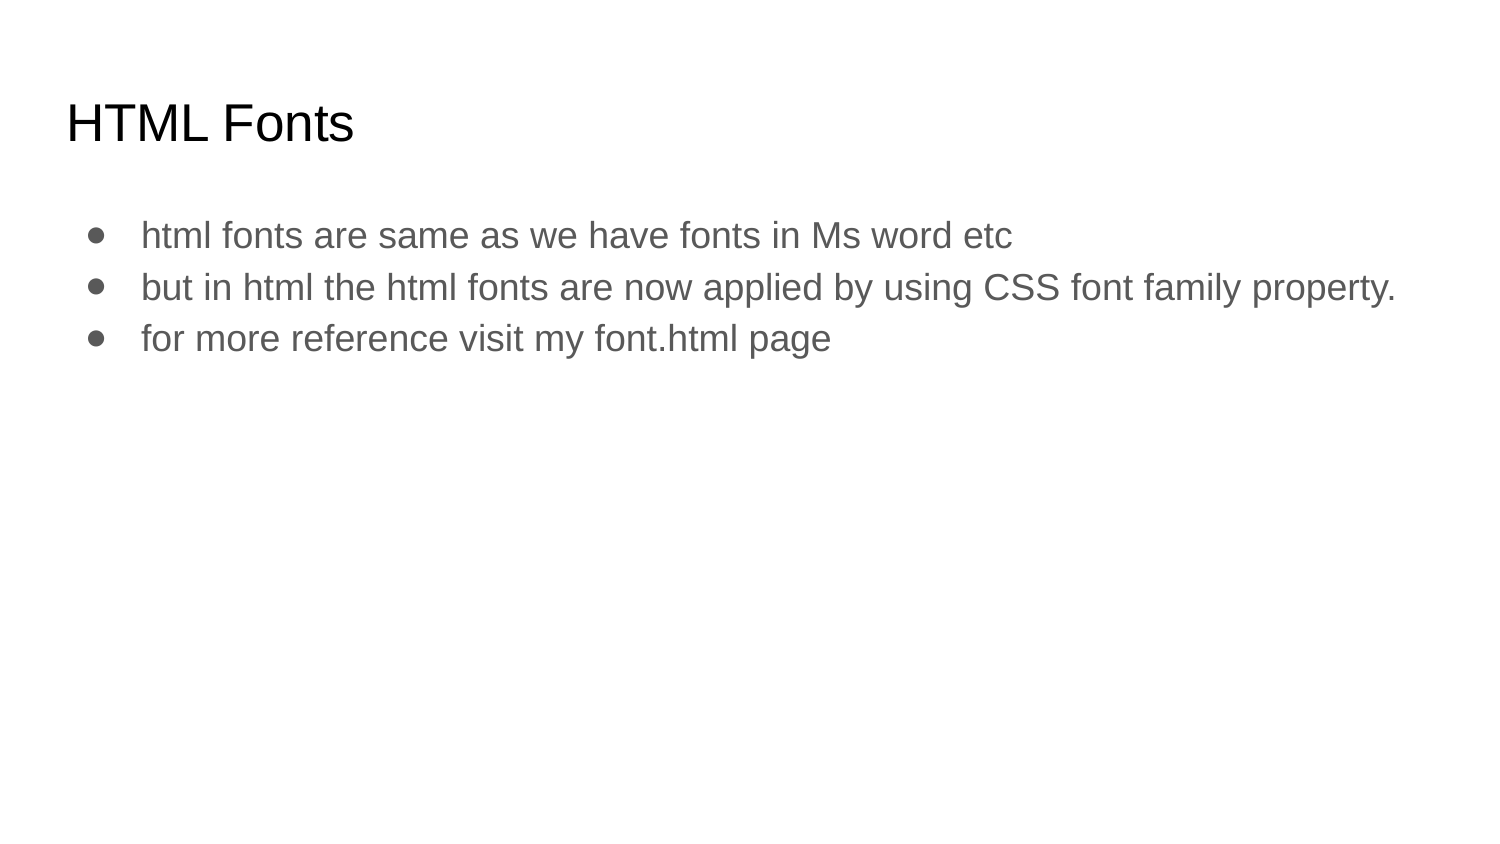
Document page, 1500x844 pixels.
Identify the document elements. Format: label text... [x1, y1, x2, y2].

list html fonts are same as we have fonts in Ms word etc but in html the html fonts are now applied by using CSS font family property. for more reference visit my font.html page [51, 189, 1449, 750]
title HTML Fonts [51, 72, 1449, 167]
